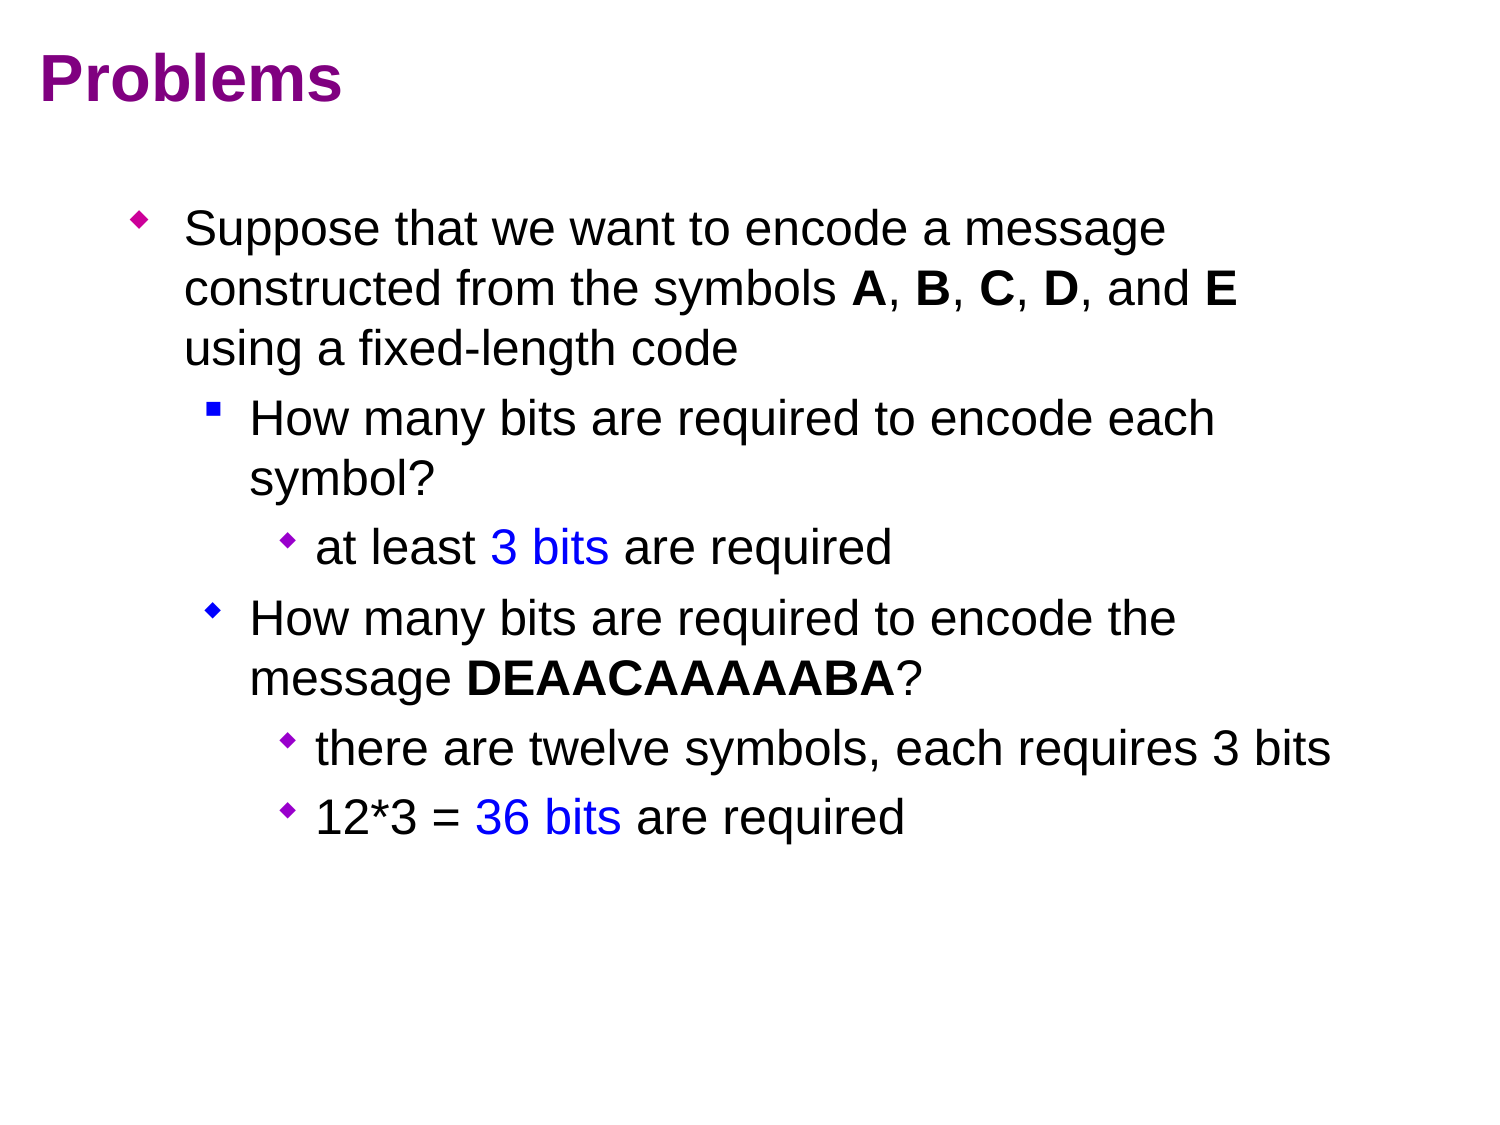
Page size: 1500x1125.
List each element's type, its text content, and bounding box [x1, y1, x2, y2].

list Suppose that we want to encode a message constructed from the symbols A, B, C, D, and E using a fixed-length code How many bits are required to encode each symbol? at least 3 bits are required How many bits are required to encode the message DEAACAAAAABA? there are twelve symbols, each requires 3 bits 12*3 = 36 bits are required [112, 187, 1363, 1050]
title Problems [24, 6, 1475, 144]
